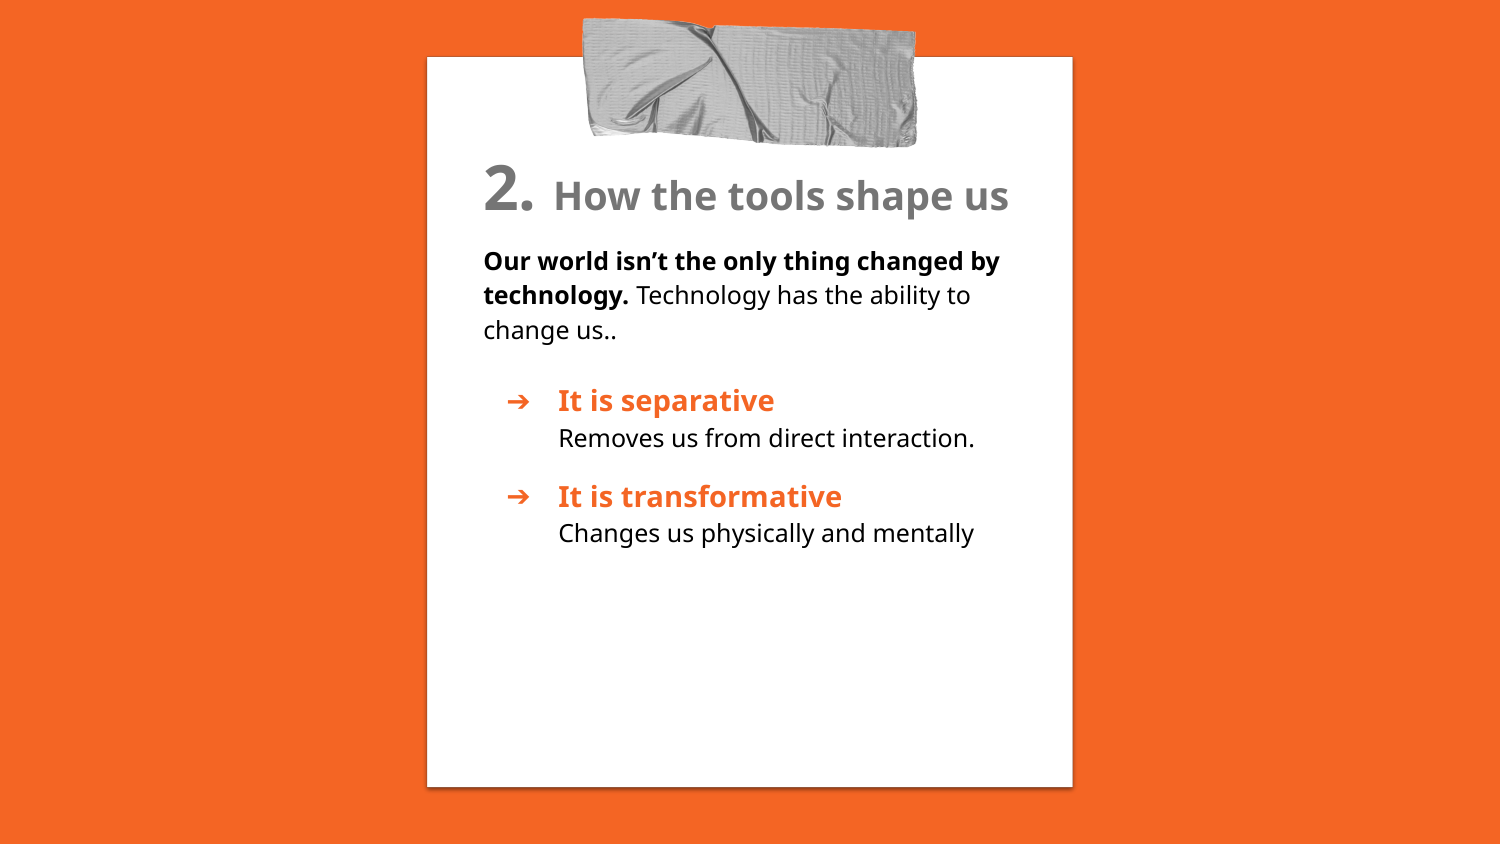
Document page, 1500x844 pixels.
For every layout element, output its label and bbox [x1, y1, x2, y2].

picture [400, 16, 1100, 818]
